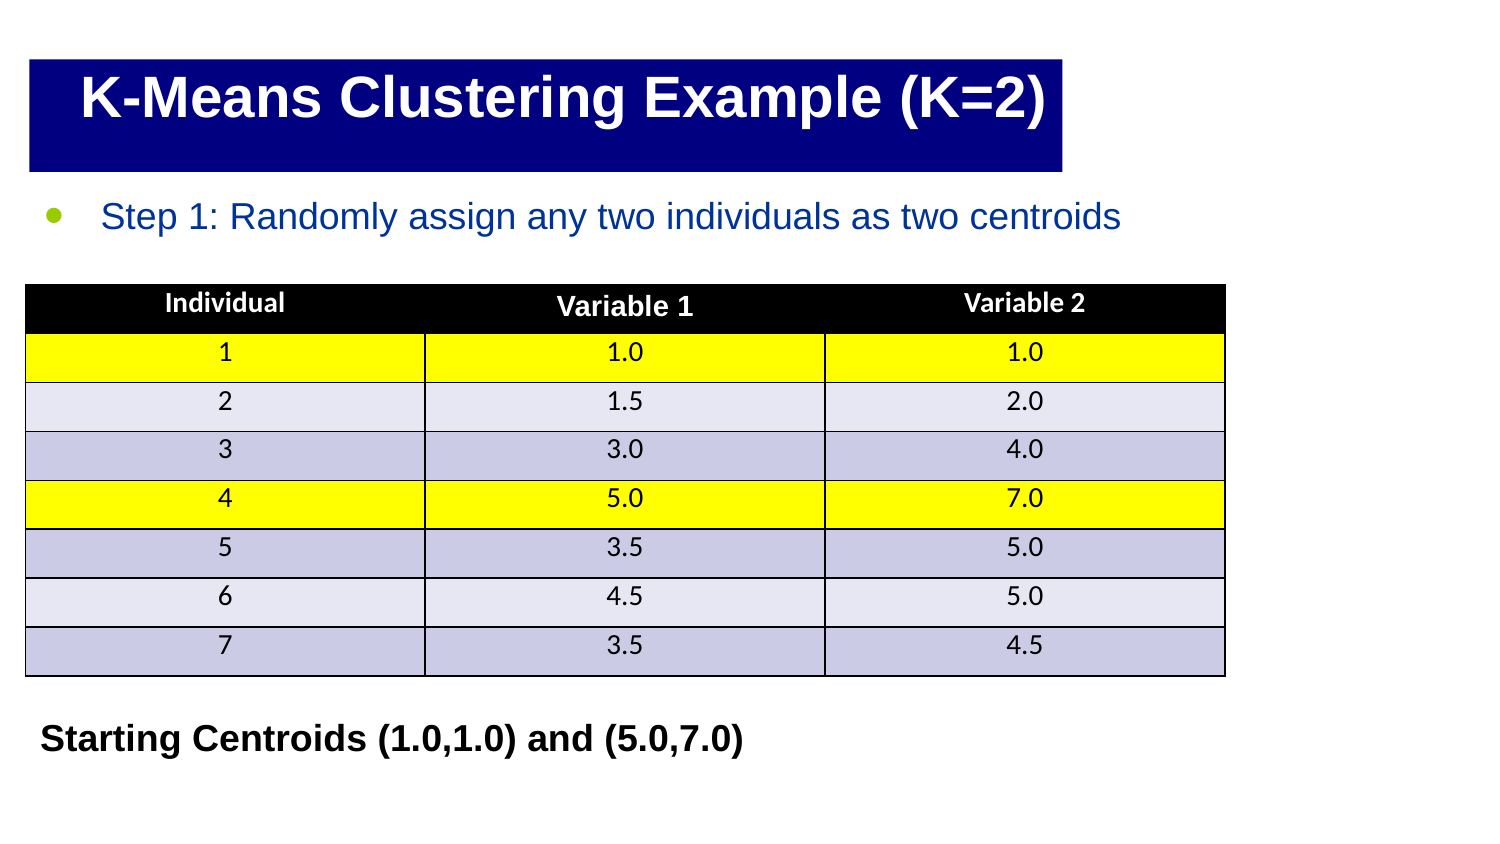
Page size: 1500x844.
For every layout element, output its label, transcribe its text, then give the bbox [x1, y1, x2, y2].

table_header Individual [26, 285, 424, 333]
table_cell 4.5 [826, 628, 1224, 675]
list Step 1: Randomly assign any two individuals as two centroids [29, 189, 1471, 290]
table_cell 5.0 [426, 481, 824, 528]
table_cell 4.0 [826, 432, 1224, 480]
table_cell 2.0 [826, 383, 1224, 431]
table_cell 3.5 [426, 628, 824, 675]
table_header Variable 1 [426, 285, 824, 333]
title K-Means Clustering Example (K=2) [29, 59, 1063, 172]
table_cell 5 [26, 530, 424, 577]
table_cell 1.0 [826, 334, 1224, 382]
table_header Variable 2 [826, 285, 1224, 333]
table_cell 7.0 [826, 481, 1224, 528]
table_cell 5.0 [826, 530, 1224, 577]
table_cell 6 [26, 579, 424, 626]
table_cell 3.0 [426, 432, 824, 480]
table_cell 7 [26, 628, 424, 675]
table_cell 1.5 [426, 383, 824, 431]
text_box Starting Centroids (1.0,1.0) and (5.0,7.0) [25, 706, 1471, 752]
table_cell 5.0 [826, 579, 1224, 626]
table_cell 2 [26, 383, 424, 431]
table_cell 3.5 [426, 530, 824, 577]
table_cell 1 [26, 334, 424, 382]
table_cell 4 [26, 481, 424, 528]
table_cell 1.0 [426, 334, 824, 382]
table_cell 3 [26, 432, 424, 480]
table_cell 4.5 [426, 579, 824, 626]
